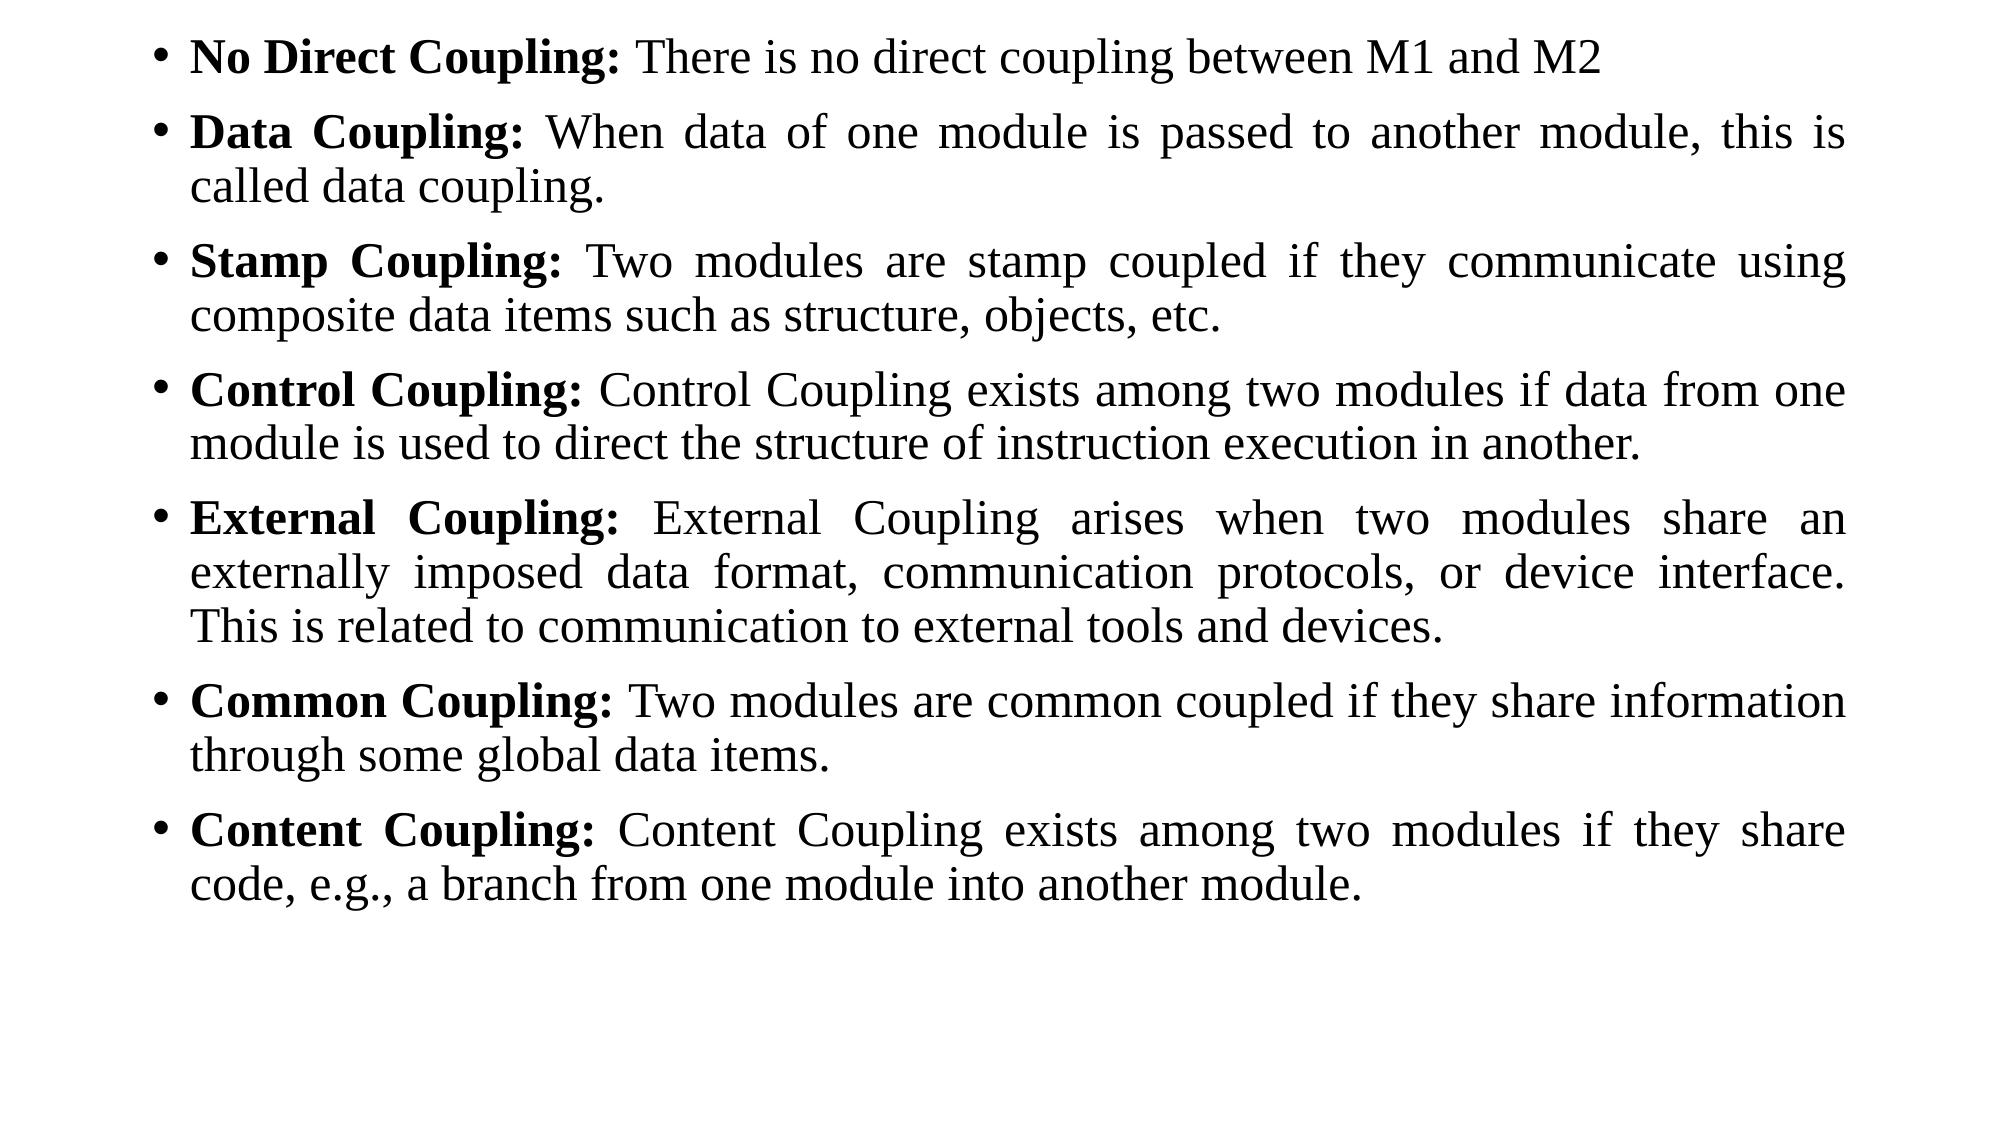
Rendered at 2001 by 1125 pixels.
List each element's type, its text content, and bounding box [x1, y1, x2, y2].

list No Direct Coupling: There is no direct coupling between M1 and M2 Data Coupling: When data of one module is passed to another module, this is called data coupling. Stamp Coupling: Two modules are stamp coupled if they communicate using composite data items such as structure, objects, etc. Control Coupling: Control Coupling exists among two modules if data from one module is used to direct the structure of instruction execution in another. External Coupling: External Coupling arises when two modules share an externally imposed data format, communication protocols, or device interface. This is related to communication to external tools and devices. Common Coupling: Two modules are common coupled if they share information through some global data items. Content Coupling: Content Coupling exists among two modules if they share code, e.g., a branch from one module into another module. [137, 22, 1863, 1104]
